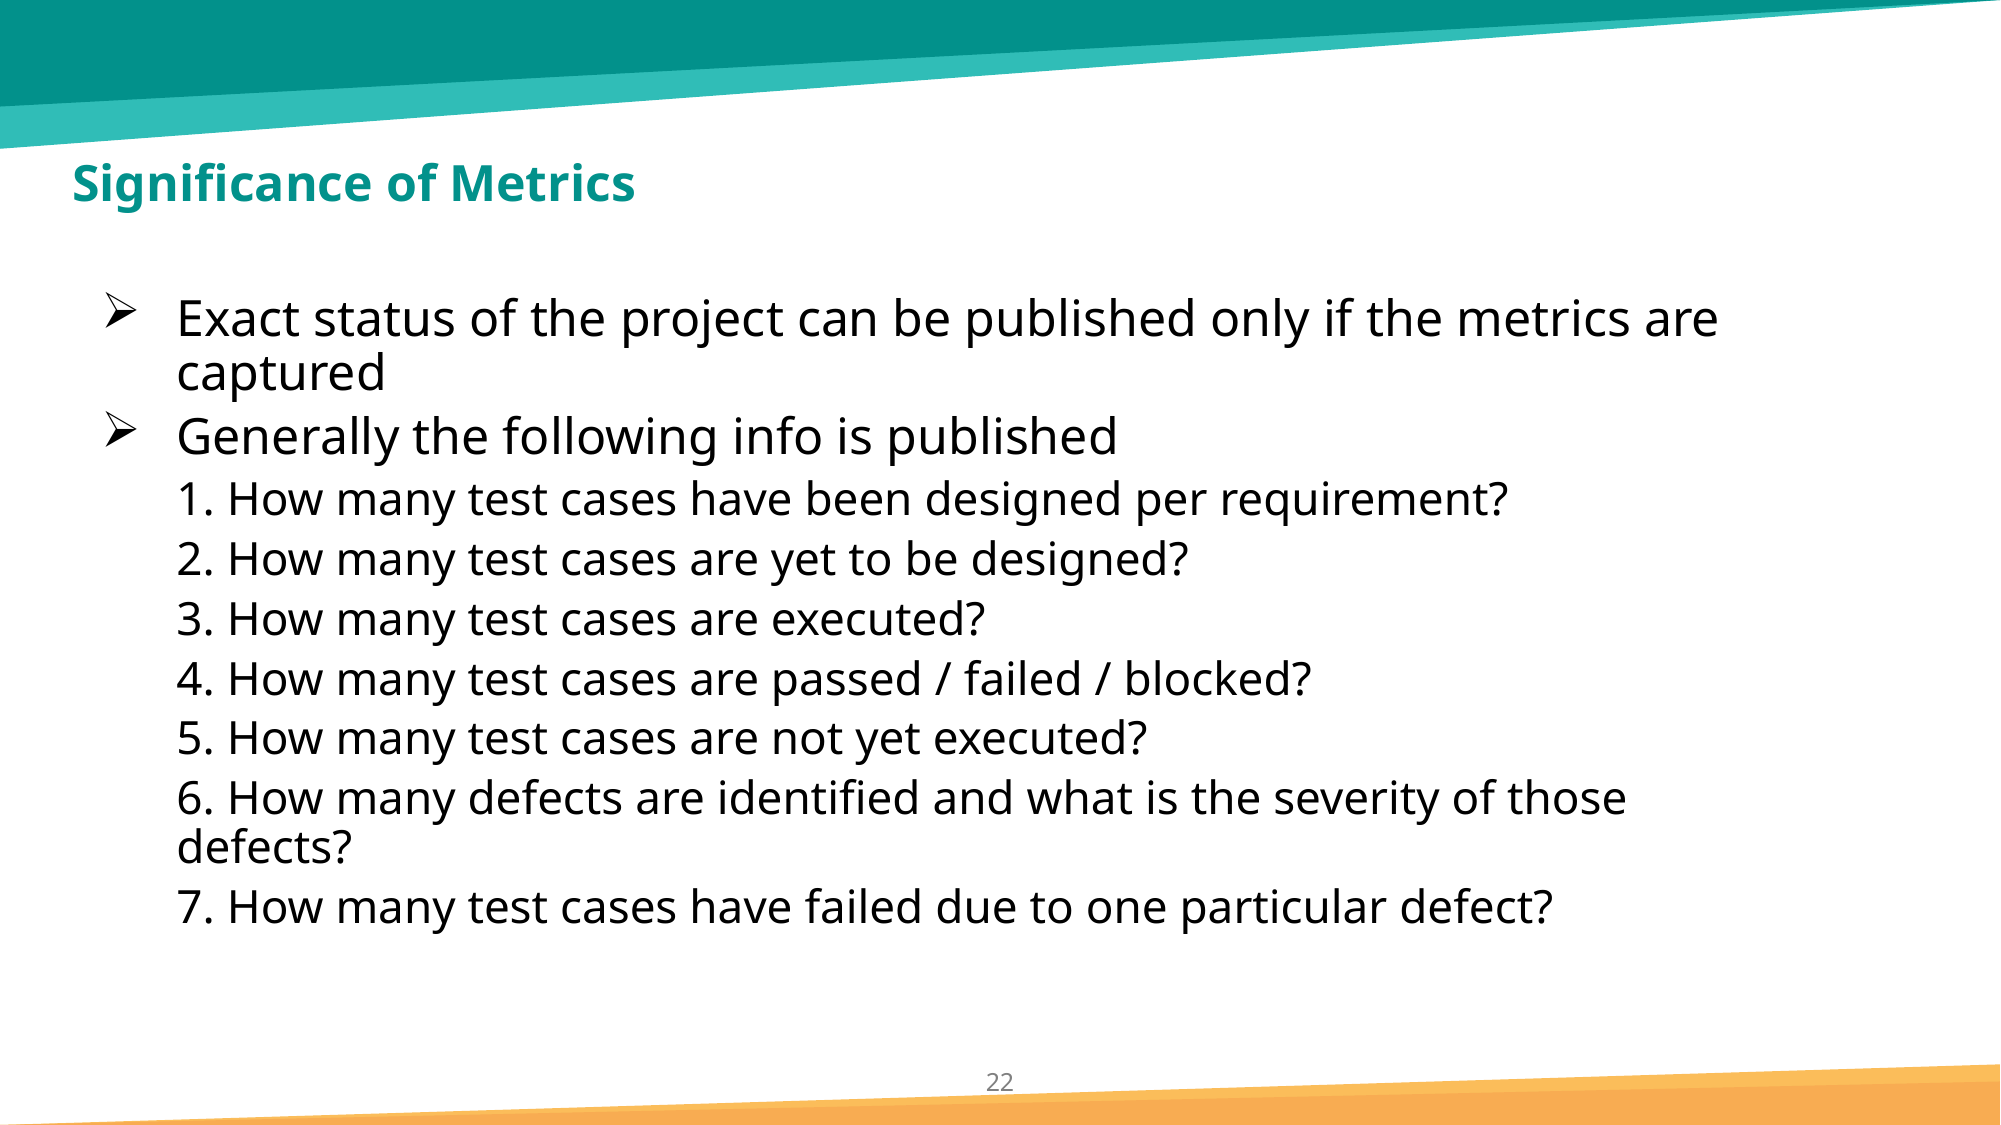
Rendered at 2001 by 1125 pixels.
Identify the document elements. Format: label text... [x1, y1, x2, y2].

list Exact status of the project can be published only if the metrics are captured Generally the following info is published 1. How many test cases have been designed per requirement? 2. How many test cases are yet to be designed? 3. How many test cases are executed? 4. How many test cases are passed / failed / blocked? 5. How many test cases are not yet executed? 6. How many defects are identified and what is the severity of those defects? 7. How many test cases have failed due to one particular defect? [86, 285, 1830, 1036]
title Significance of Metrics [57, 151, 1377, 212]
